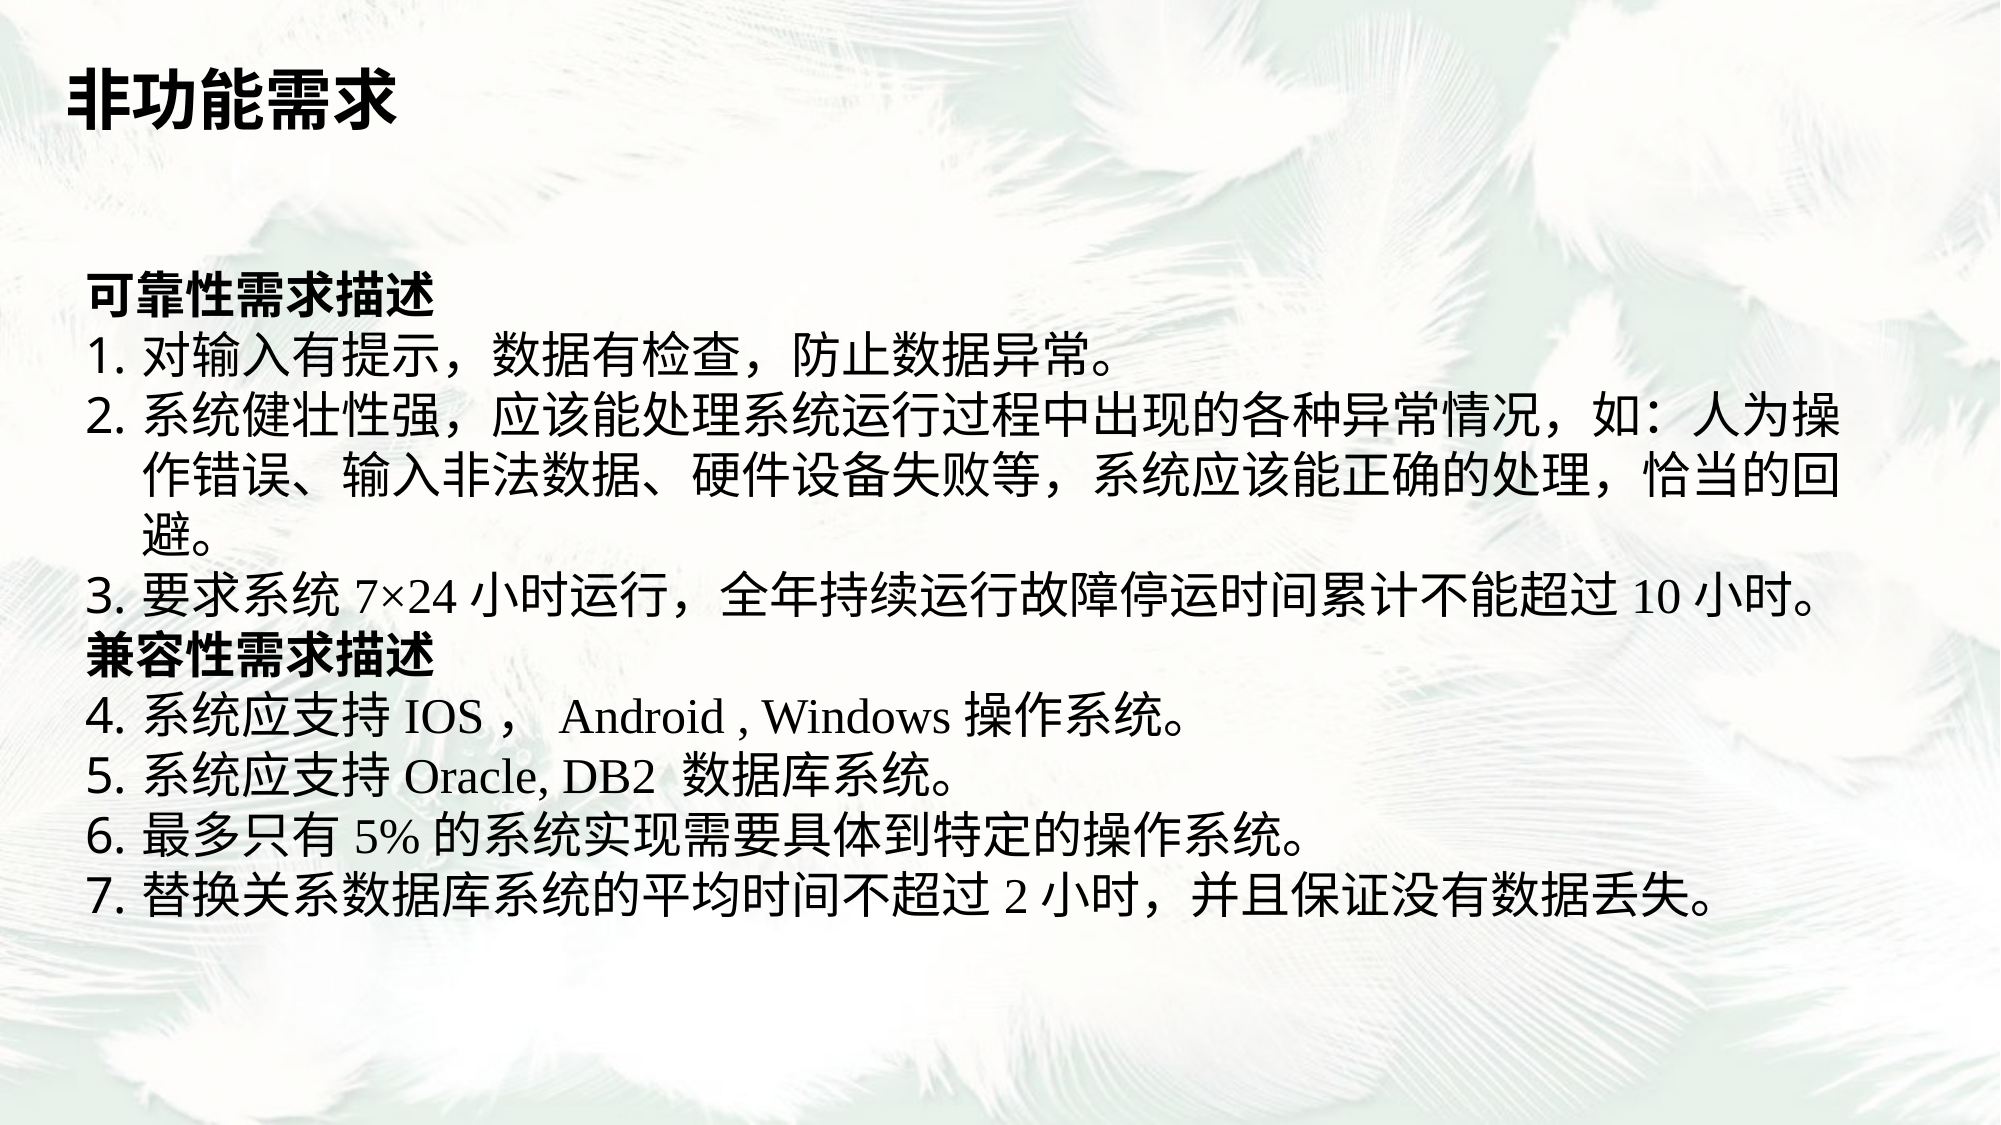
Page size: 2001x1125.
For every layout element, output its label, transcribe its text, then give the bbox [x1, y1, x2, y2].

text_box 可靠性需求描述 对输入有提示，数据有检查，防止数据异常。 系统健壮性强，应该能处理系统运行过程中出现的各种异常情况，如：人为操作错误、输入非法数据、硬件设备失败等，系统应该能正确的处理，恰当的回避。 要求系统7×24小时运行，全年持续运行故障停运时间累计不能超过10小时。 兼容性需求描述 系统应支持IOS，Android , Windows操作系统。 系统应支持Oracle, DB2 数据库系统。 最多只有5%的系统实现需要具体到特定的操作系统。 替换关系数据库系统的平均时间不超过2小时，并且保证没有数据丢失。 [70, 256, 1906, 932]
text_box 非功能需求 [50, 50, 1066, 146]
text_box [0, 0, 2000, 1125]
